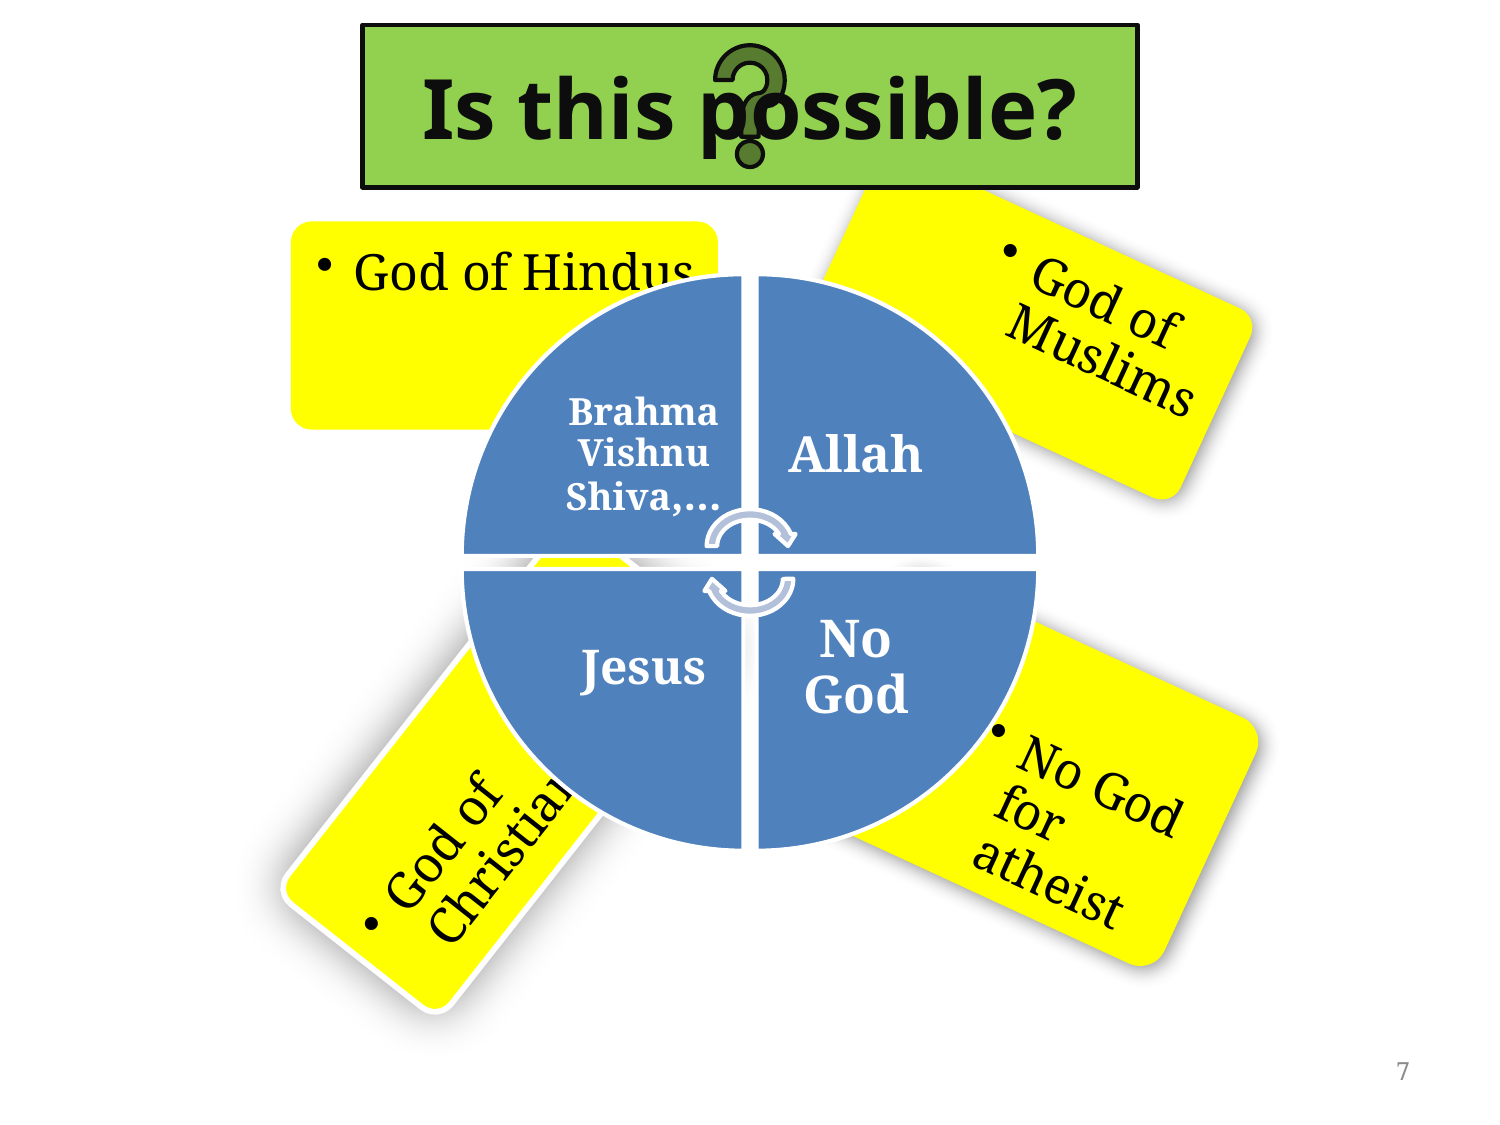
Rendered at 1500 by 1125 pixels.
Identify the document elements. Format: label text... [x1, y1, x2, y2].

text_box Is this possible? [360, 23, 1140, 190]
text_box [249, 228, 1251, 897]
slide_number 7 [1074, 1042, 1425, 1103]
